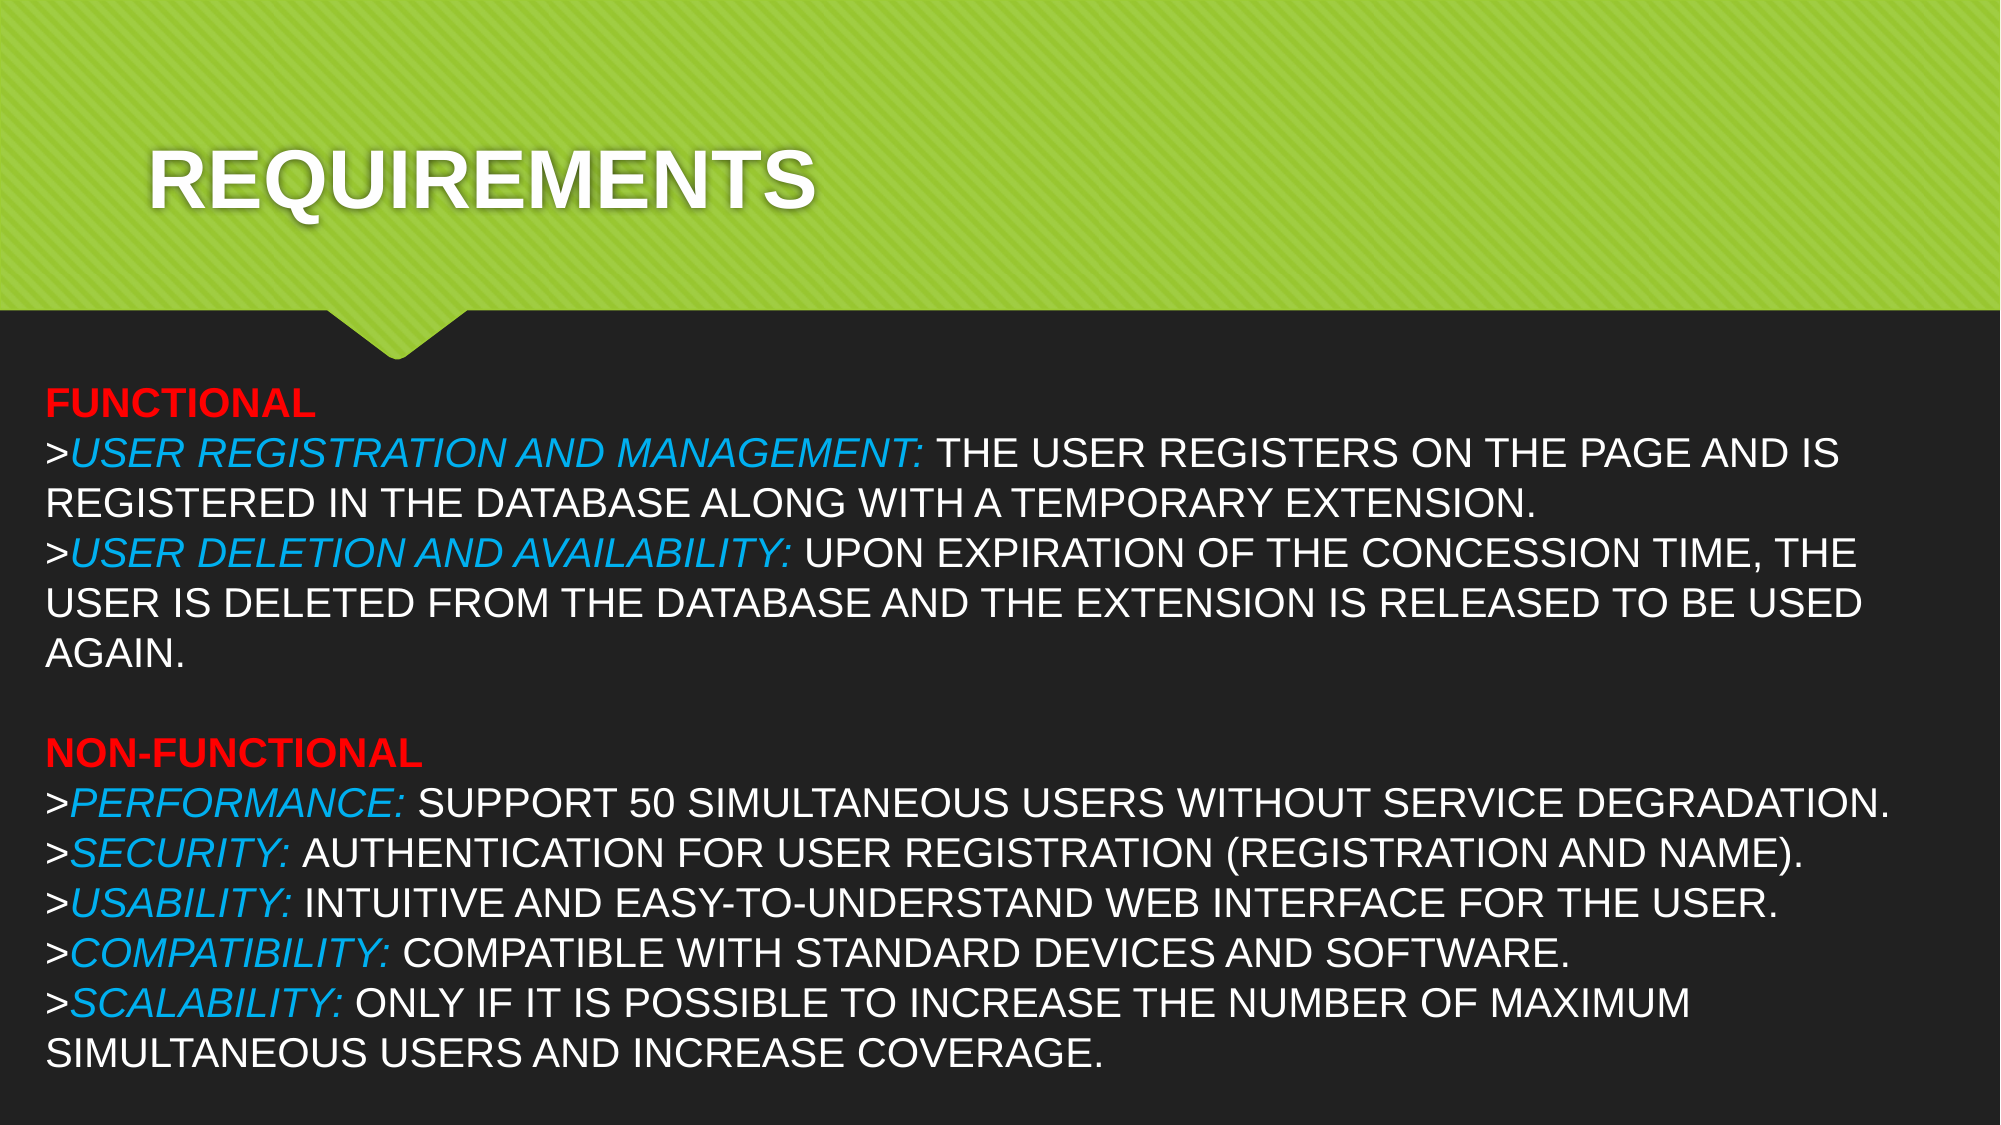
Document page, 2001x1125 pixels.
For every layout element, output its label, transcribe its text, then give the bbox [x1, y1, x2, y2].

text_box FUNCTIONAL >User registration and management: the user registers on the page and is registered in the database along with a temporary extension. >User deletion and availability: Upon expiration of the concession time, the user is deleted from the database and the extension is released to be used again. NON-FUNCTIONAL >Performance: support 50 simultaneous users without service degradation. >Security: authentication for user registration (registration and name). >Usability: intuitive and easy-to-understand web interface for the user. >Compatibility: compatible with standard devices and software. >Scalability: only if it is possible to increase the number of maximum simultaneous users and increase coverage. [30, 368, 1960, 1084]
title REQUIREMENTS [132, 73, 1868, 233]
